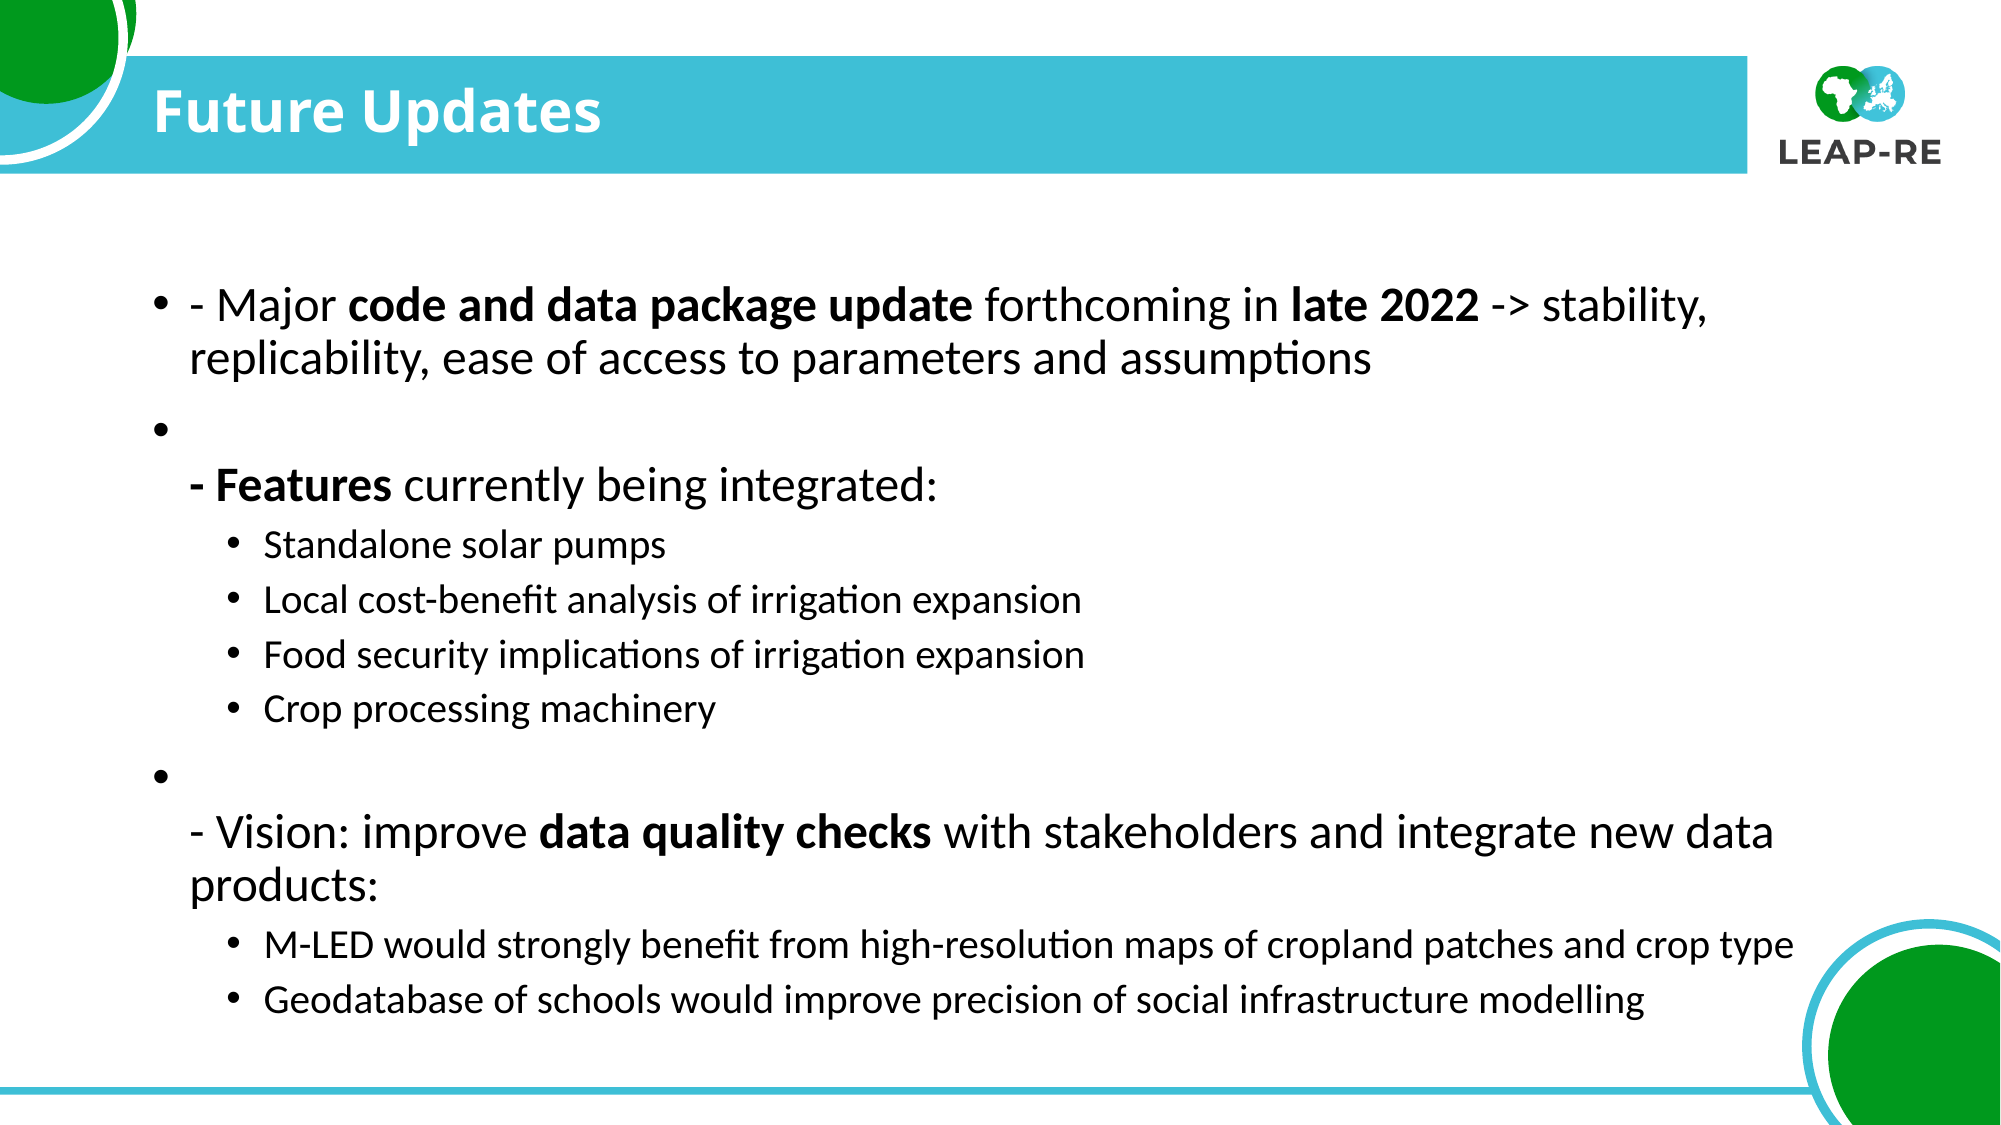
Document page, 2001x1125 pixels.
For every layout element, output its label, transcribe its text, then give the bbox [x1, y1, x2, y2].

title Future Updates [137, 74, 1725, 159]
list - Major code and data package update forthcoming in late 2022 -> stability, replicability, ease of access to parameters and assumptions - Features currently being integrated: Standalone solar pumps Local cost-benefit analysis of irrigation expansion Food security implications of irrigation expansion Crop processing machinery - Vision: improve data quality checks with stakeholders and integrate new data products: M-LED would strongly benefit from high-resolution maps of cropland patches and crop type Geodatabase of schools would improve precision of social infrastructure modelling [137, 271, 1863, 1033]
picture [1777, 63, 1943, 166]
